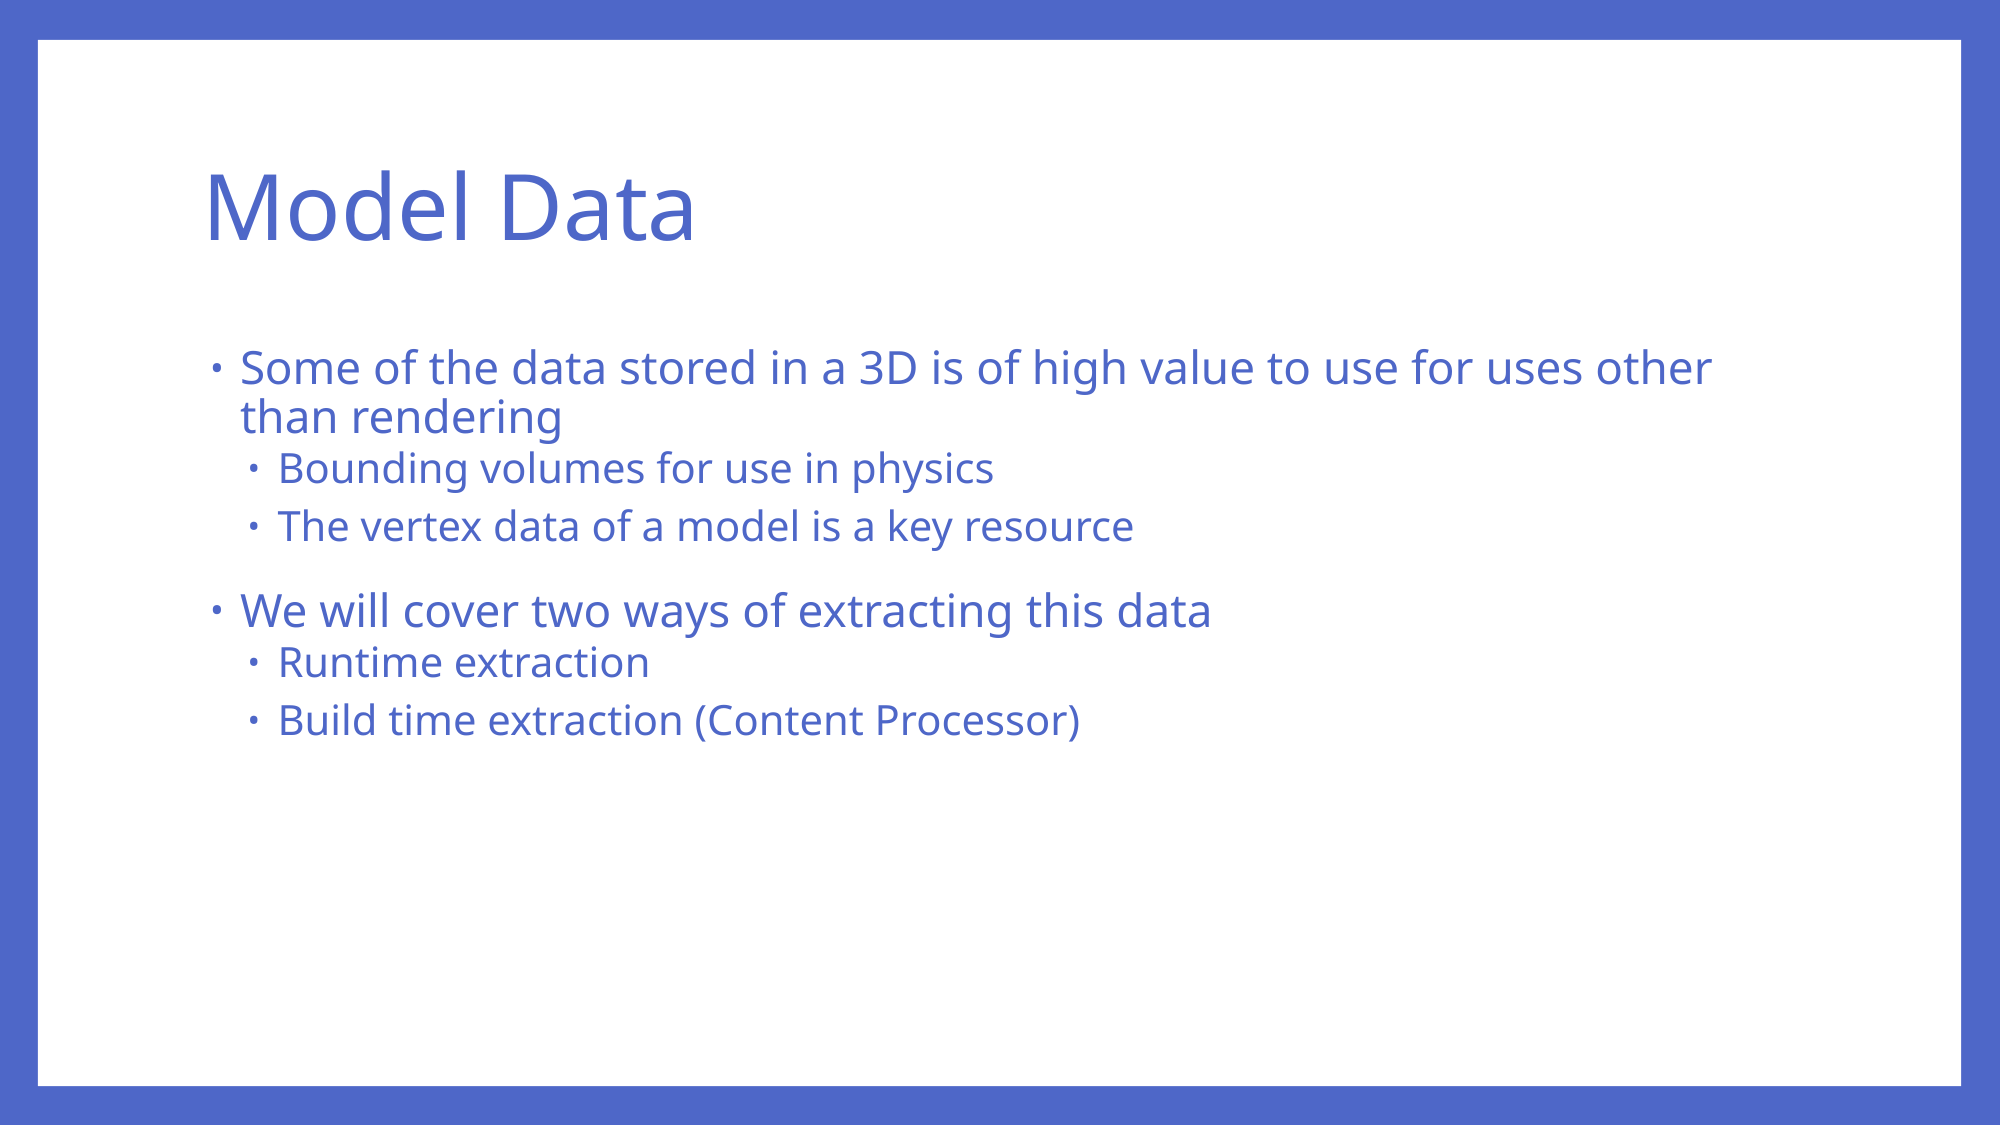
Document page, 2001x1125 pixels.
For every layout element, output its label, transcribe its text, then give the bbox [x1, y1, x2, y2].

list Some of the data stored in a 3D is of high value to use for uses other than rendering Bounding volumes for use in physics The vertex data of a model is a key resource We will cover two ways of extracting this data Runtime extraction Build time extraction (Content Processor) [187, 337, 1808, 1000]
title Model Data [187, 99, 1808, 323]
